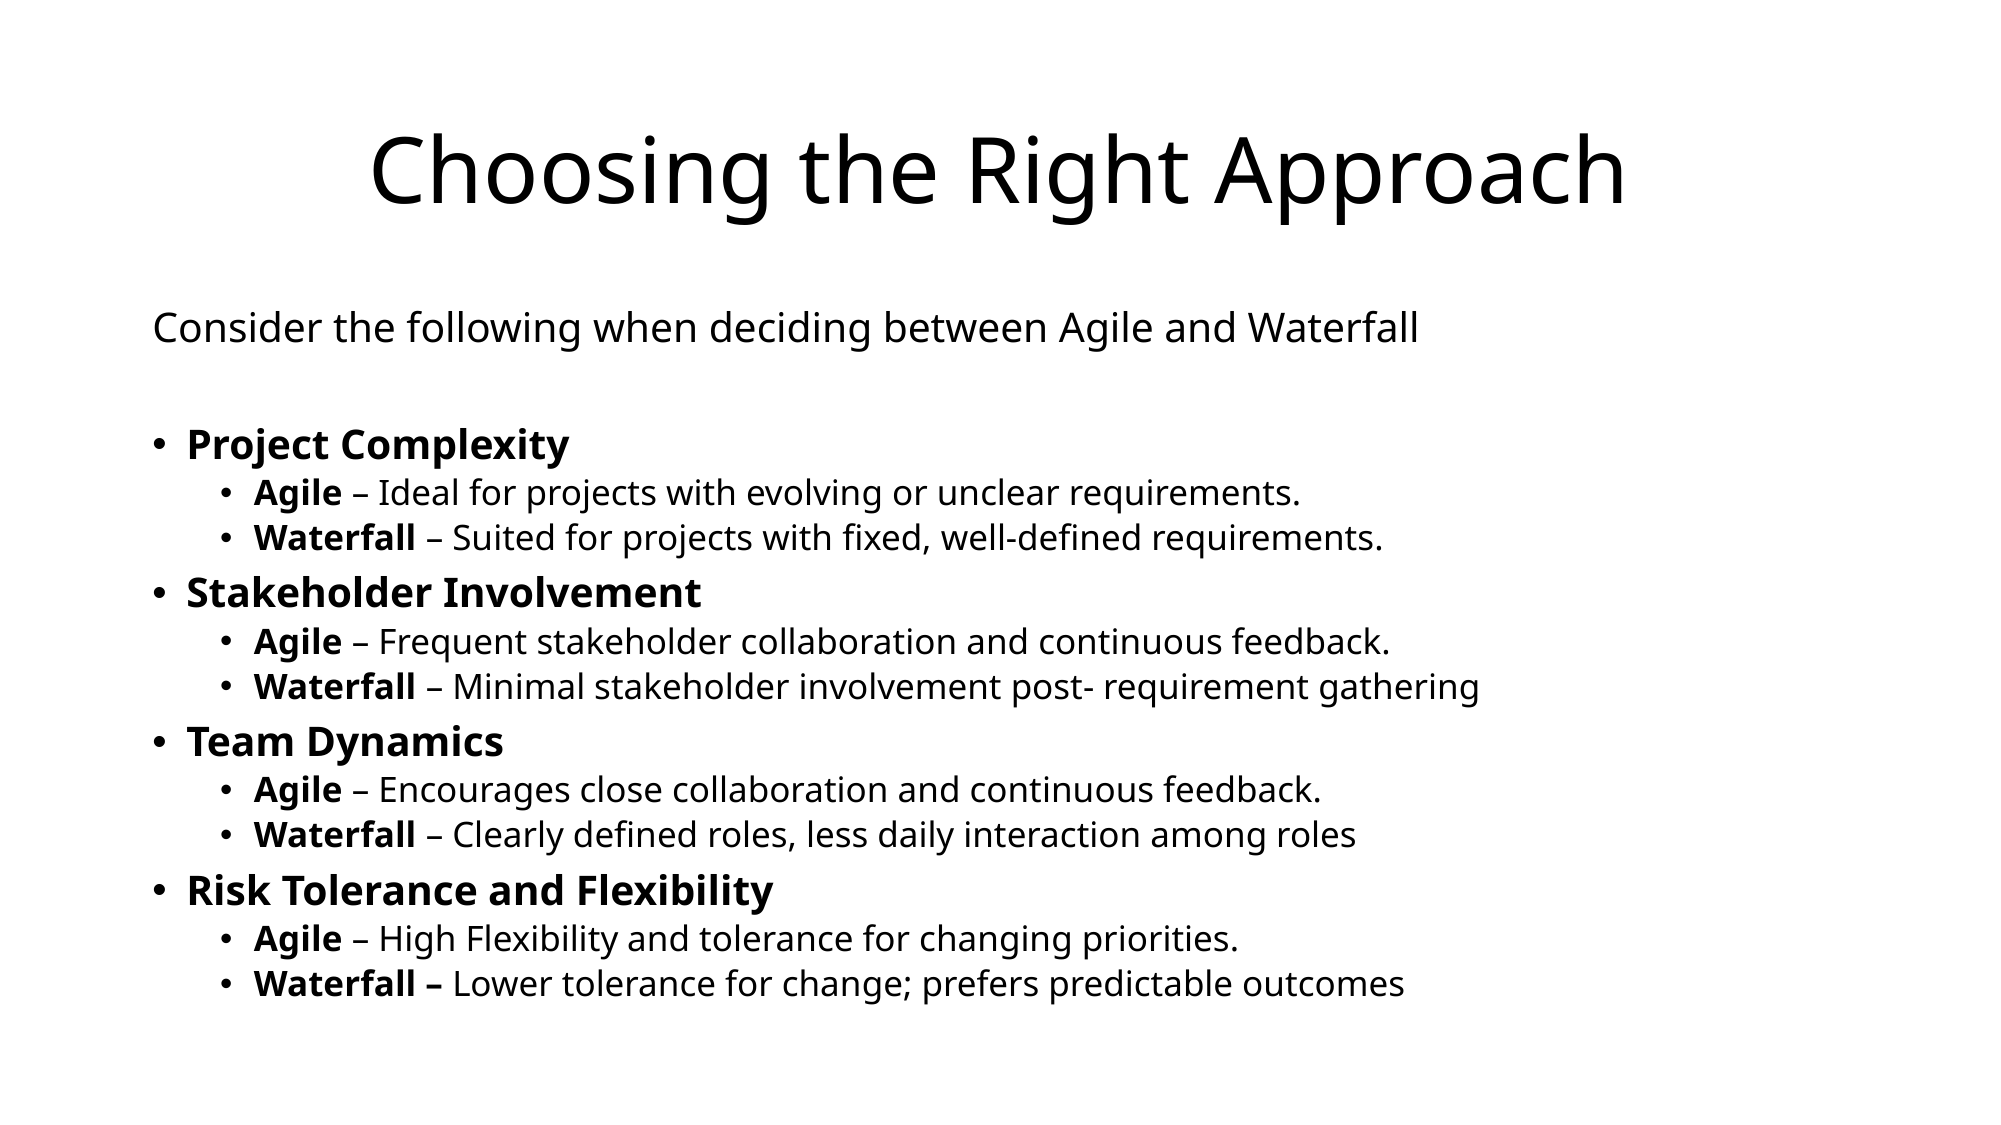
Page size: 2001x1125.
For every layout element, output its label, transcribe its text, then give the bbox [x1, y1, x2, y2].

list Consider the following when deciding between Agile and Waterfall Project Complexity Agile – Ideal for projects with evolving or unclear requirements. Waterfall – Suited for projects with fixed, well-defined requirements. Stakeholder Involvement Agile – Frequent stakeholder collaboration and continuous feedback. Waterfall – Minimal stakeholder involvement post- requirement gathering Team Dynamics Agile – Encourages close collaboration and continuous feedback. Waterfall – Clearly defined roles, less daily interaction among roles Risk Tolerance and Flexibility Agile – High Flexibility and tolerance for changing priorities. Waterfall – Lower tolerance for change; prefers predictable outcomes [137, 299, 1863, 1014]
title Choosing the Right Approach [137, 65, 1863, 283]
